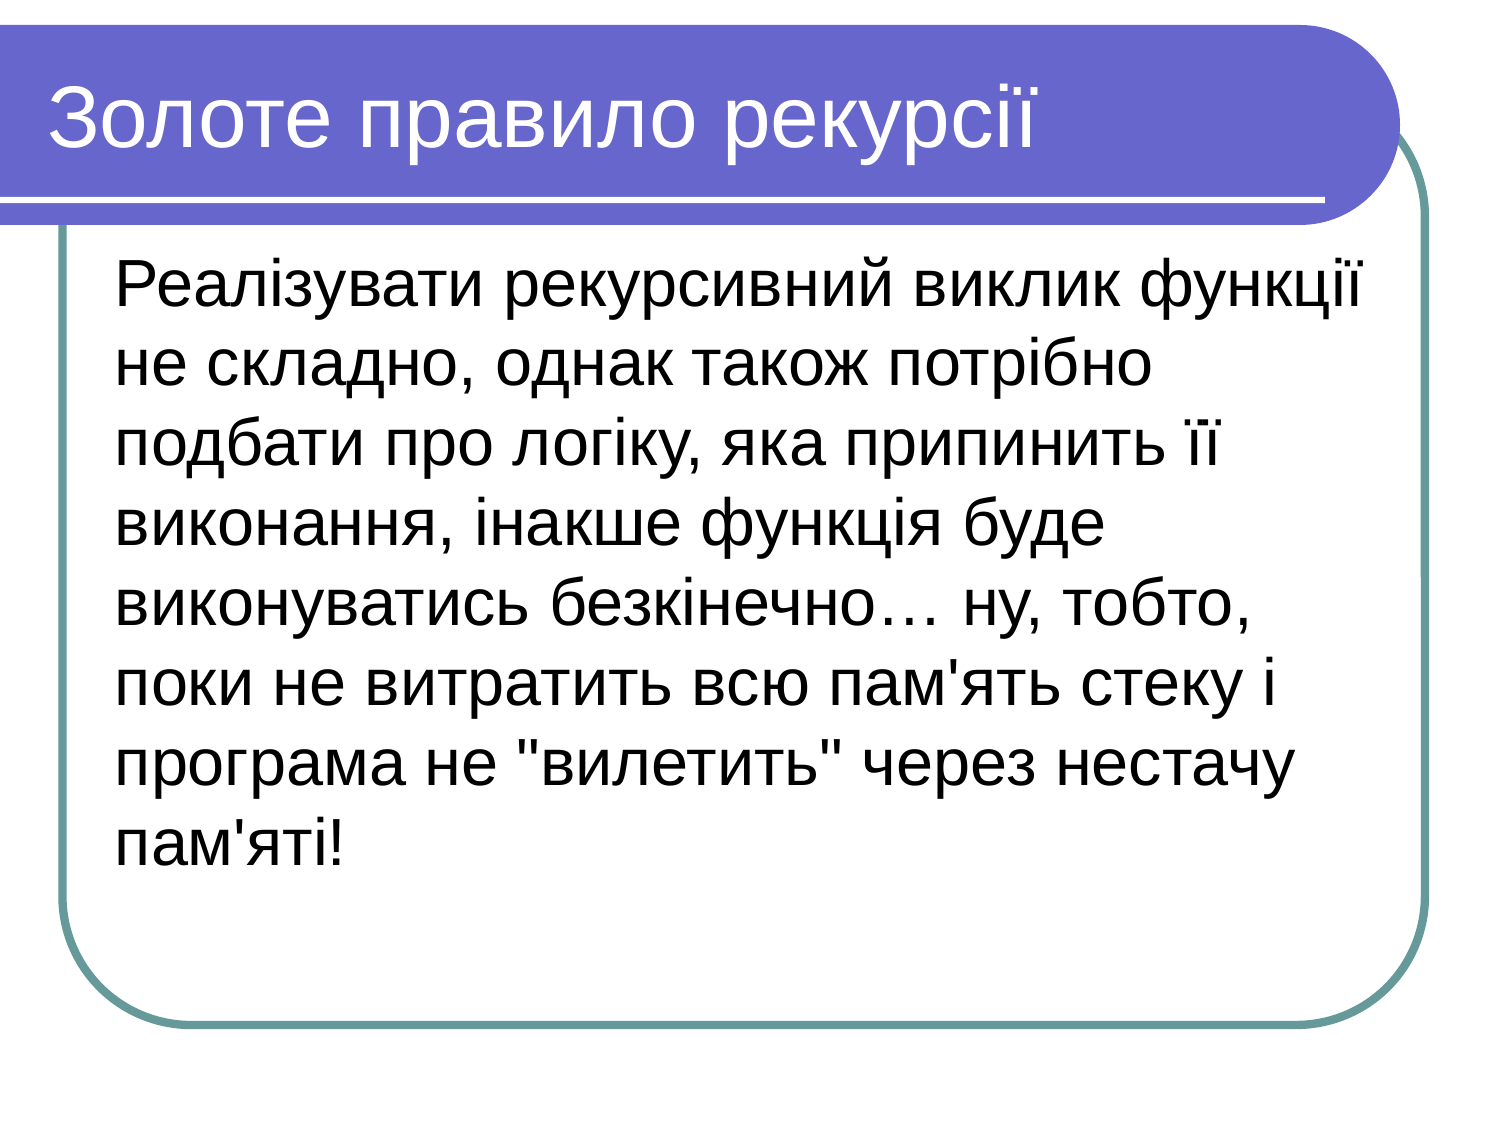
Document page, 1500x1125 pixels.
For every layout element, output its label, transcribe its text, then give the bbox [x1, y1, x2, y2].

list Реалізувати рекурсивний виклик функції не складно, однак також потрібно подбати про логіку, яка припинить її виконання, інакше функція буде виконуватись безкінечно… ну, тобто, поки не витратить всю пам'ять стеку і програма не "вилетить" через нестачу пам'яті! [99, 231, 1400, 958]
title Золоте правило рекурсії [31, 37, 1348, 188]
